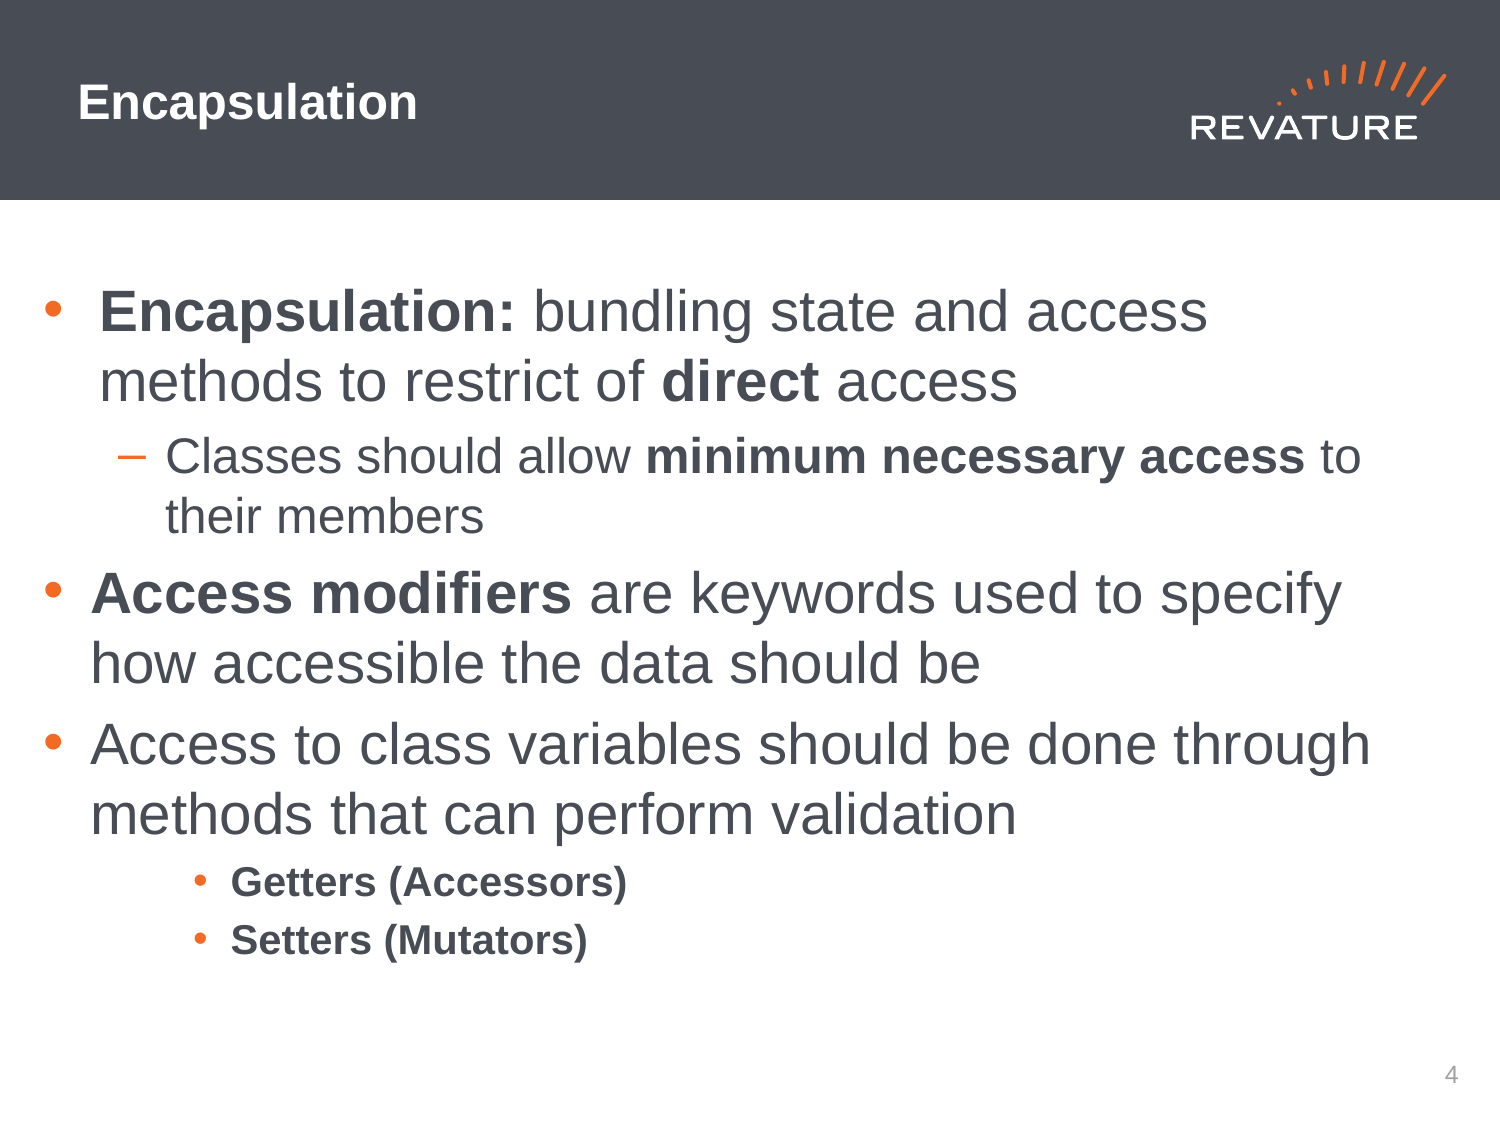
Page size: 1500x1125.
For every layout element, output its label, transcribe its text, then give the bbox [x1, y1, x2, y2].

list Encapsulation: bundling state and access methods to restrict of direct access Classes should allow minimum necessary access to their members Access modifiers are keywords used to specify how accessible the data should be Access to class variables should be done through methods that can perform validation Getters (Accessors) Setters (Mutators) [28, 265, 1447, 1018]
slide_number 3 [1332, 1043, 1474, 1104]
title Encapsulation [62, 0, 1084, 200]
